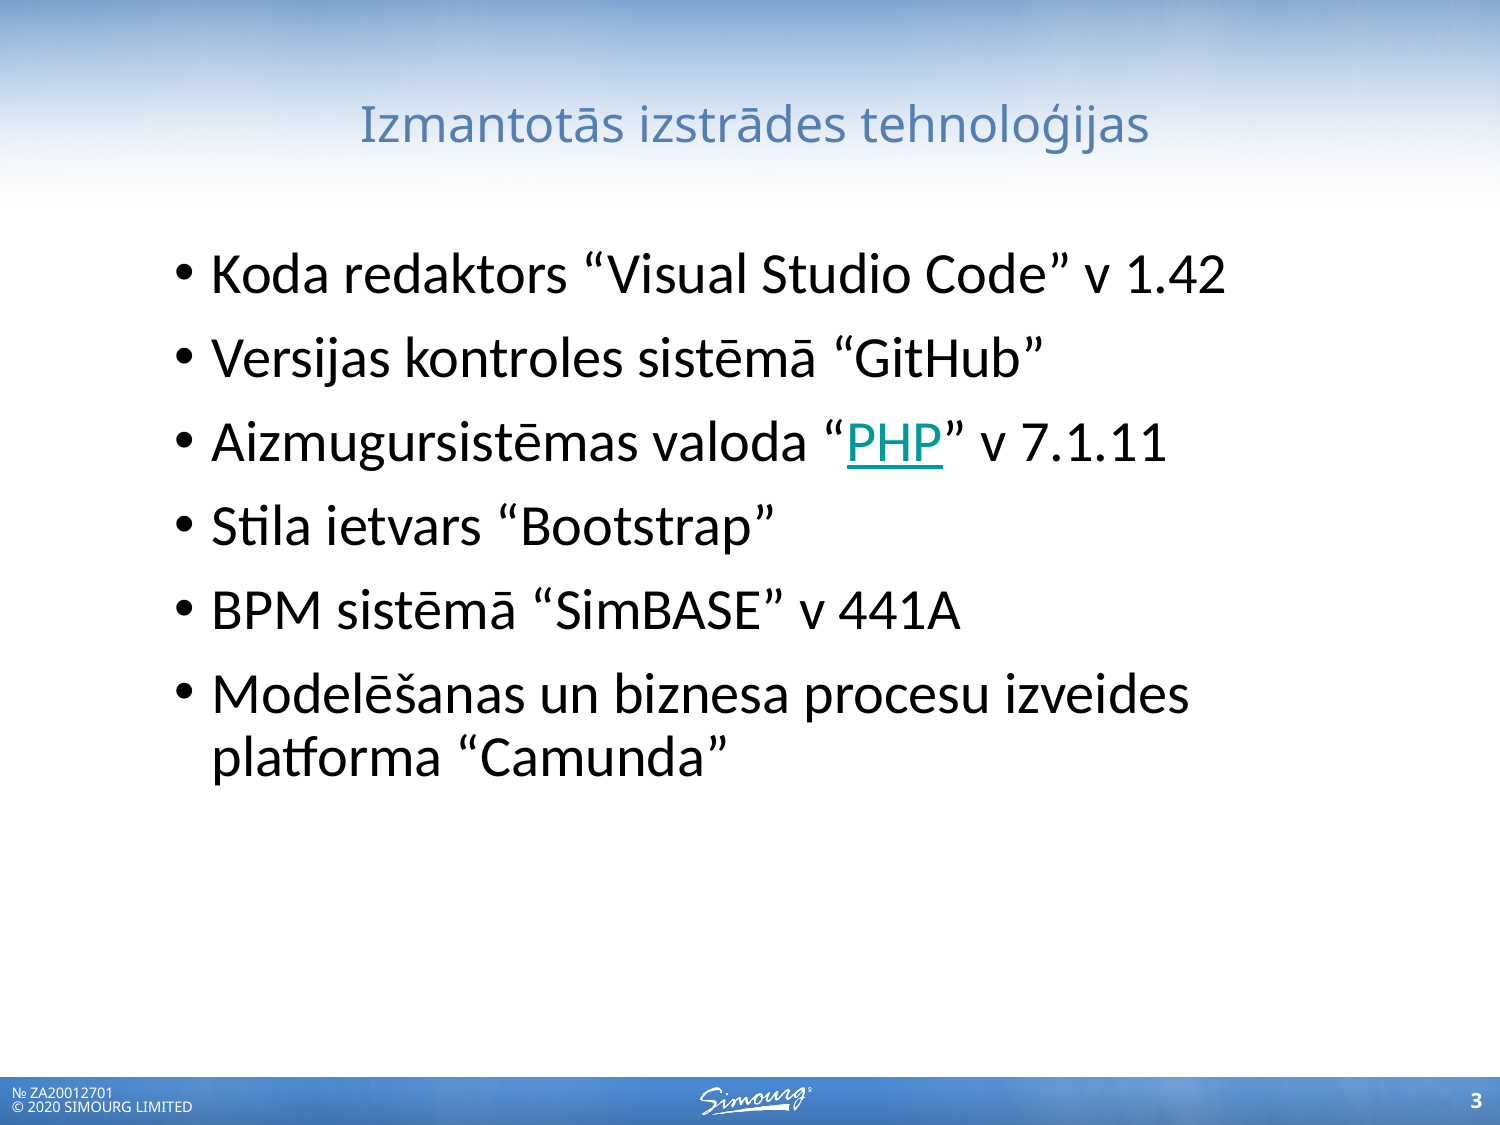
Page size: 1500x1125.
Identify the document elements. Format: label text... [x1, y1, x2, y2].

list Koda redaktors “Visual Studio Code” v 1.42 Versijas kontroles sistēmā “GitHub” Aizmugursistēmas valoda “PHP” v 7.1.11 Stila ietvars “Bootstrap” BPM sistēmā “SimBASE” v 441A Modelēšanas un biznesa procesu izveides platforma “Camunda” [159, 236, 1341, 1040]
title Izmantotās izstrādes tehnoloģijas [135, 88, 1377, 158]
picture [0, 0, 1500, 208]
picture [0, 1077, 1500, 1125]
